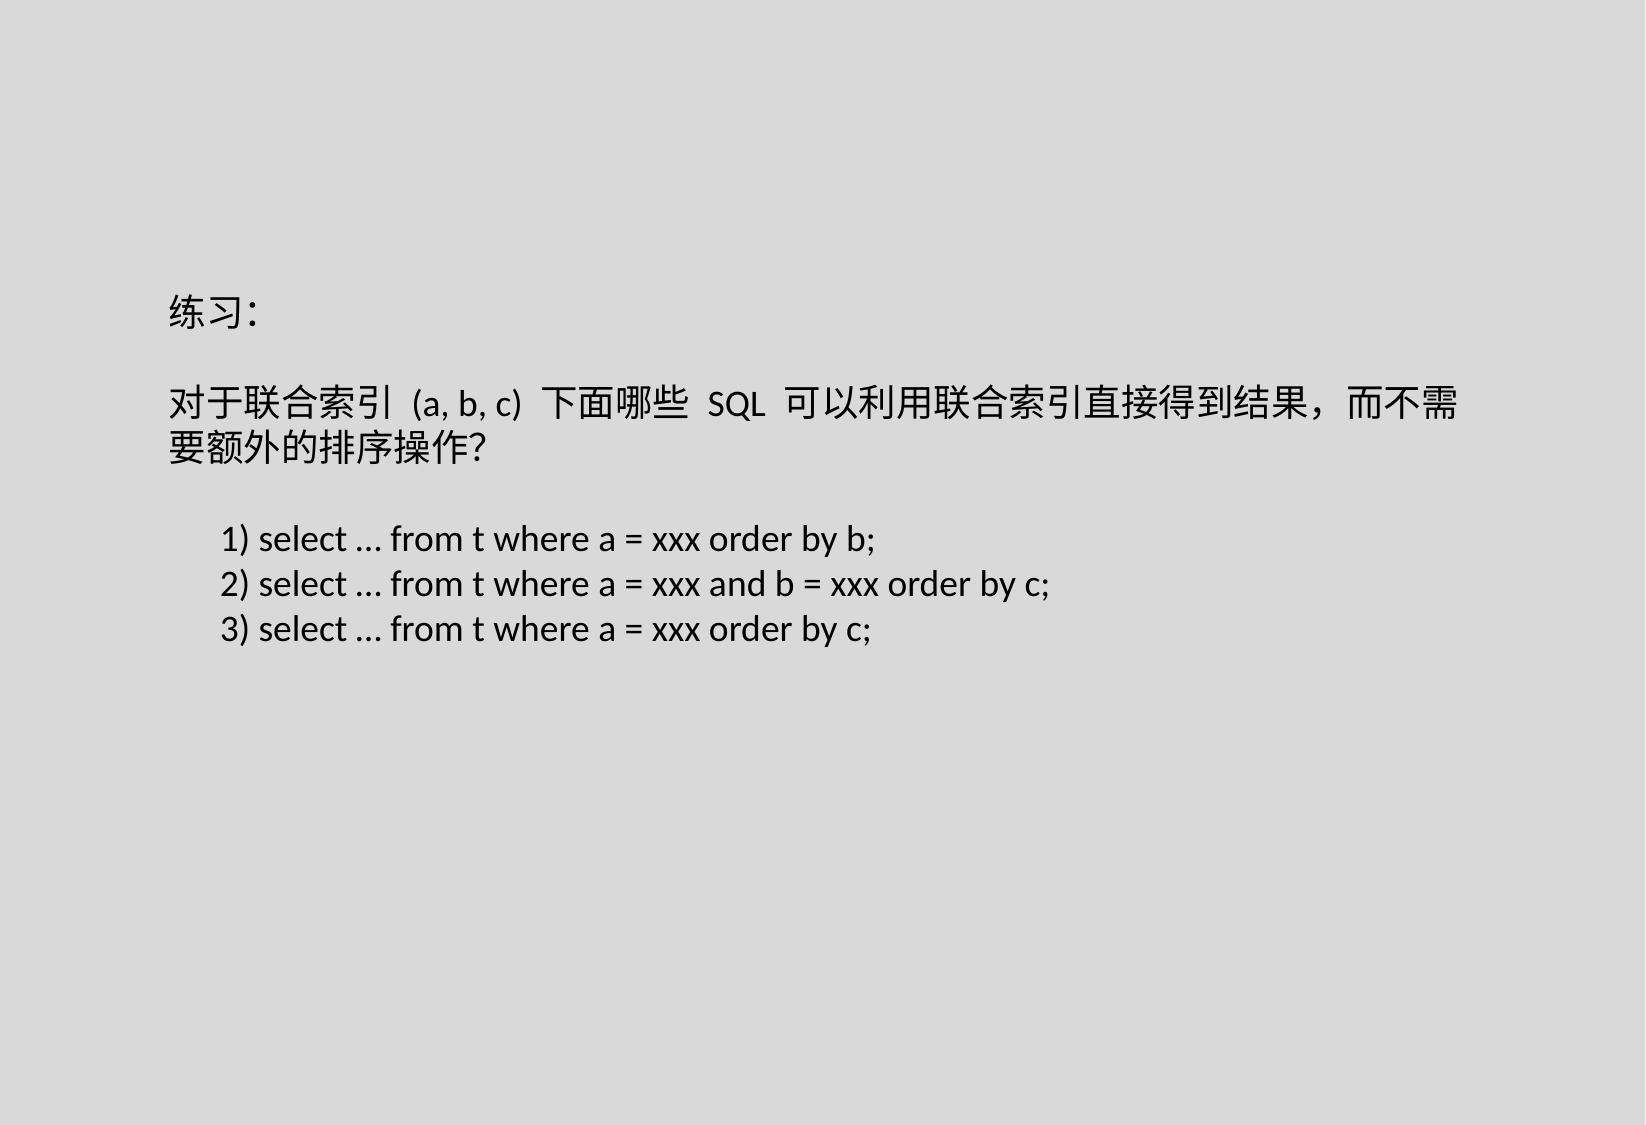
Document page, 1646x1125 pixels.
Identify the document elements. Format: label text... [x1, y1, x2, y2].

text_box 练习： 对于联合索引 (a, b, c) 下面哪些 SQL 可以利用联合索引直接得到结果，而不需要额外的排序操作？ 1) select … from t where a = xxx order by b; 2) select … from t where a = xxx and b = xxx order by c; 3) select … from t where a = xxx order by c; [154, 281, 1511, 702]
